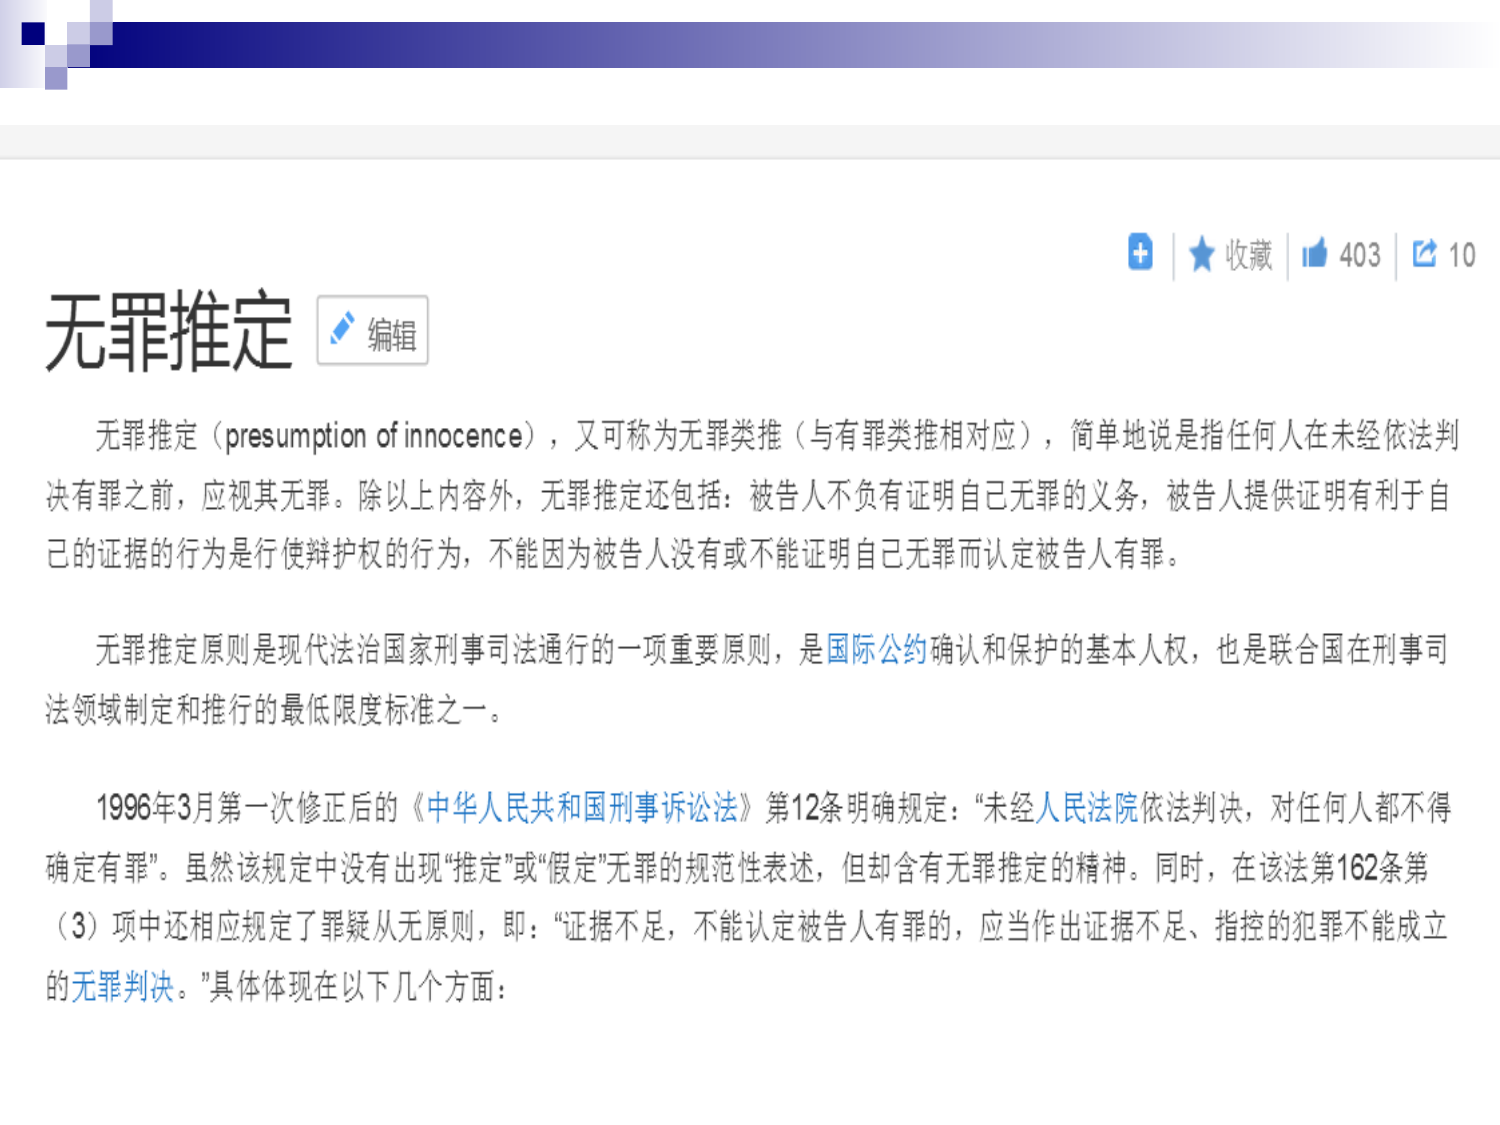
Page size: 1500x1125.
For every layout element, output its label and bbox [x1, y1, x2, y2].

picture [0, 125, 1500, 1036]
